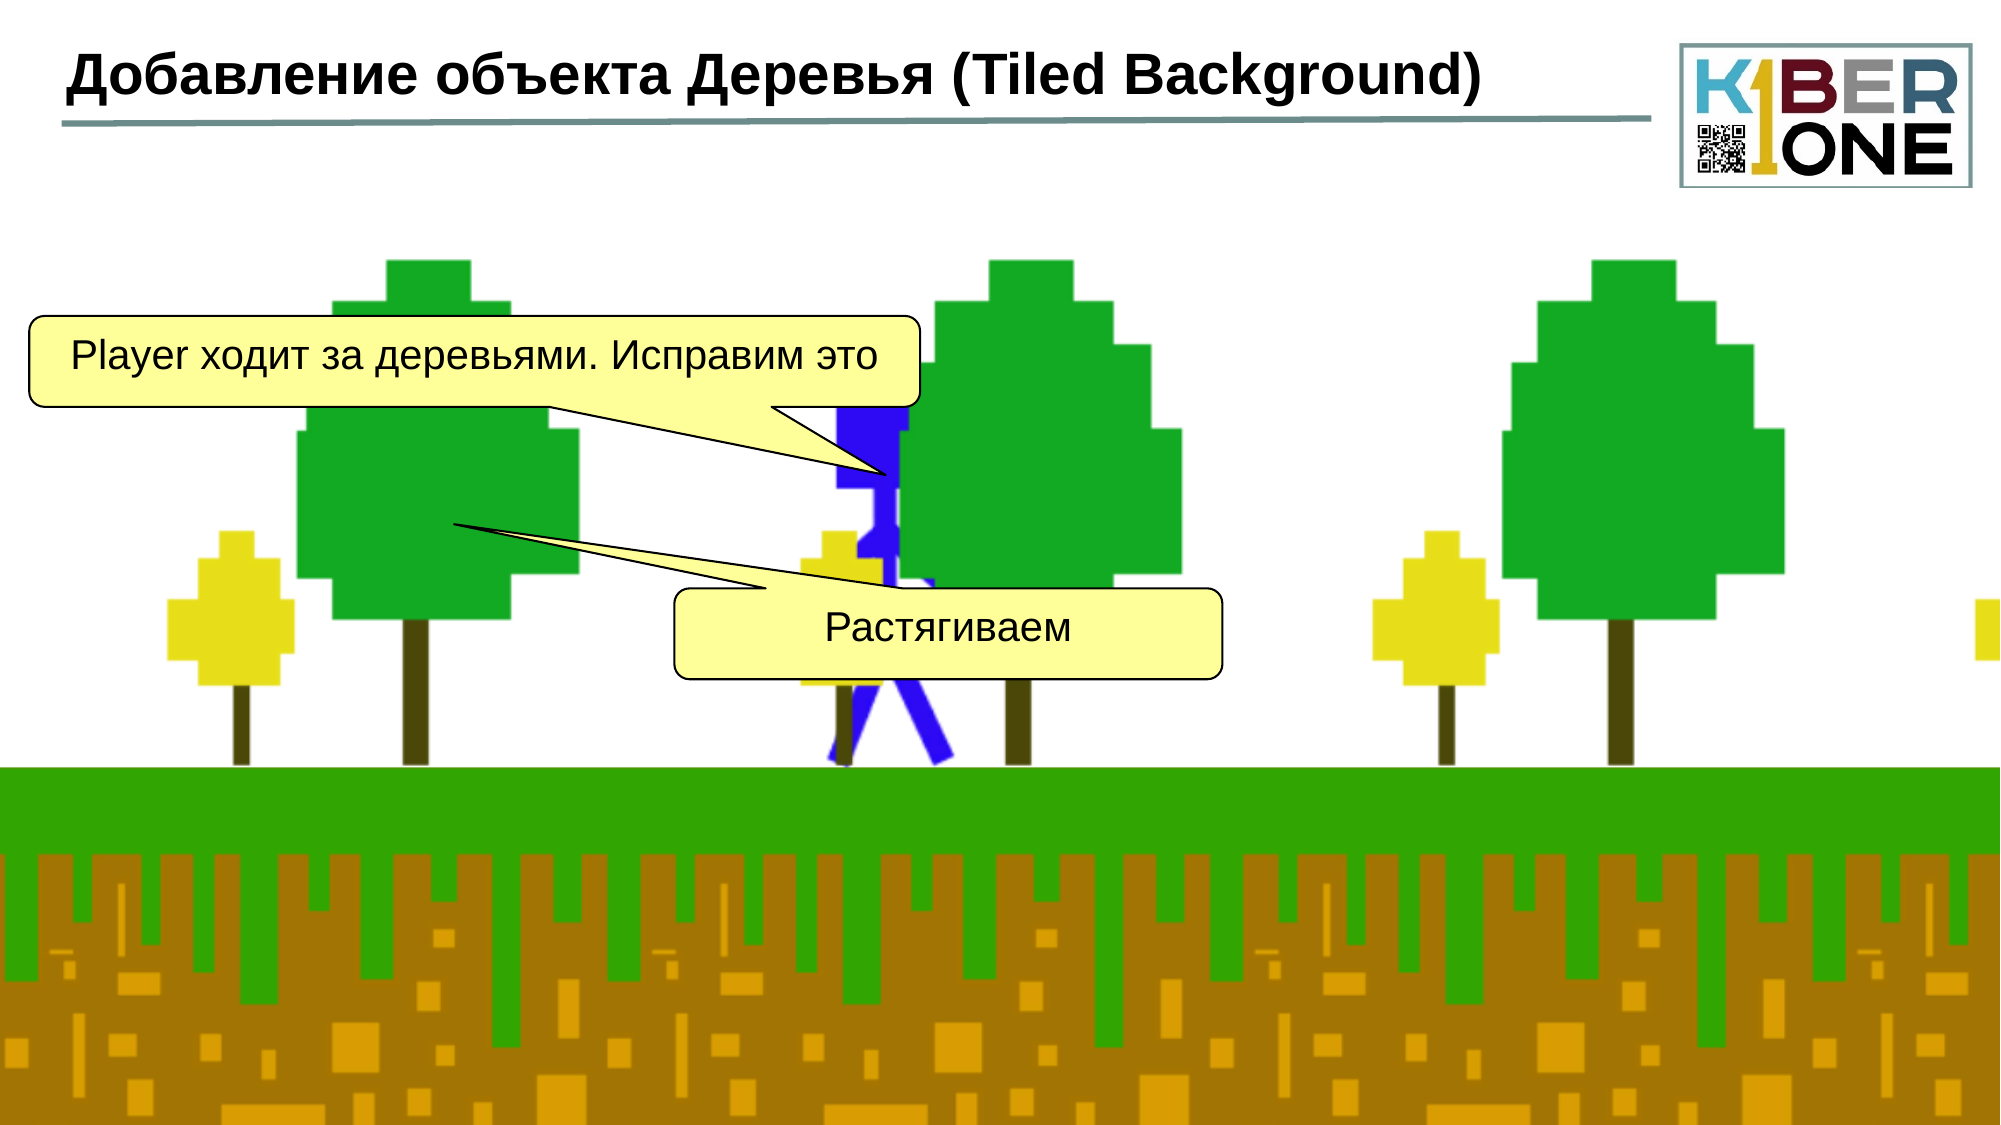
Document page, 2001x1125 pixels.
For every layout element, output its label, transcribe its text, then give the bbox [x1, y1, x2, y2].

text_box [61, 39, 1977, 188]
picture [0, 188, 2000, 1125]
text_box Добавление объекта Деревья (Tiled Background) [51, 19, 2000, 131]
